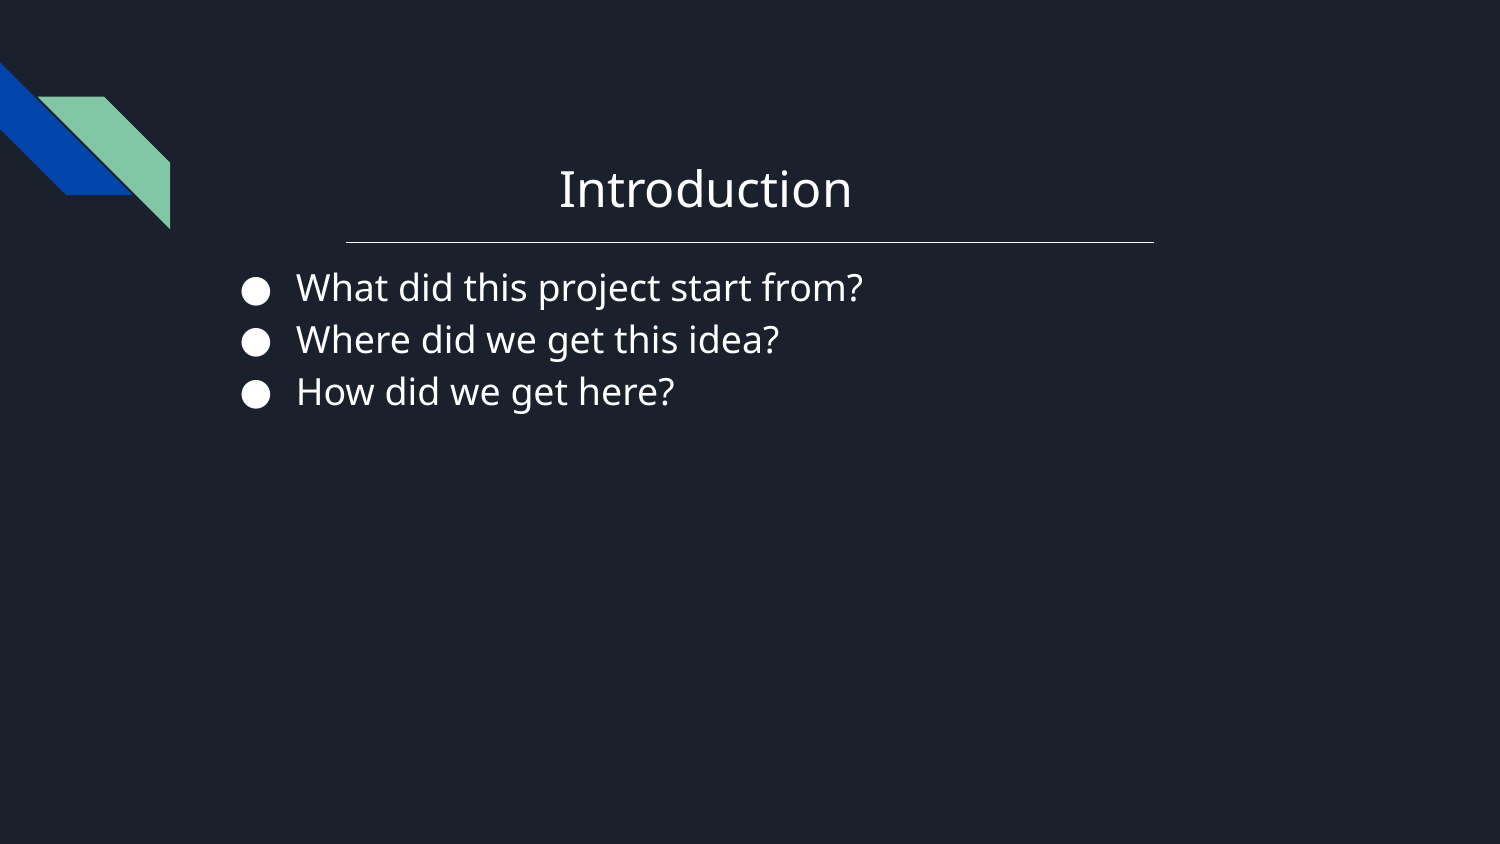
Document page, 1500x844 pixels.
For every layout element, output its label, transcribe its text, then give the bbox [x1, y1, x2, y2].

title Introduction [544, 142, 956, 241]
list What did this project start from? Where did we get this idea? How did we get here? [205, 242, 1361, 735]
